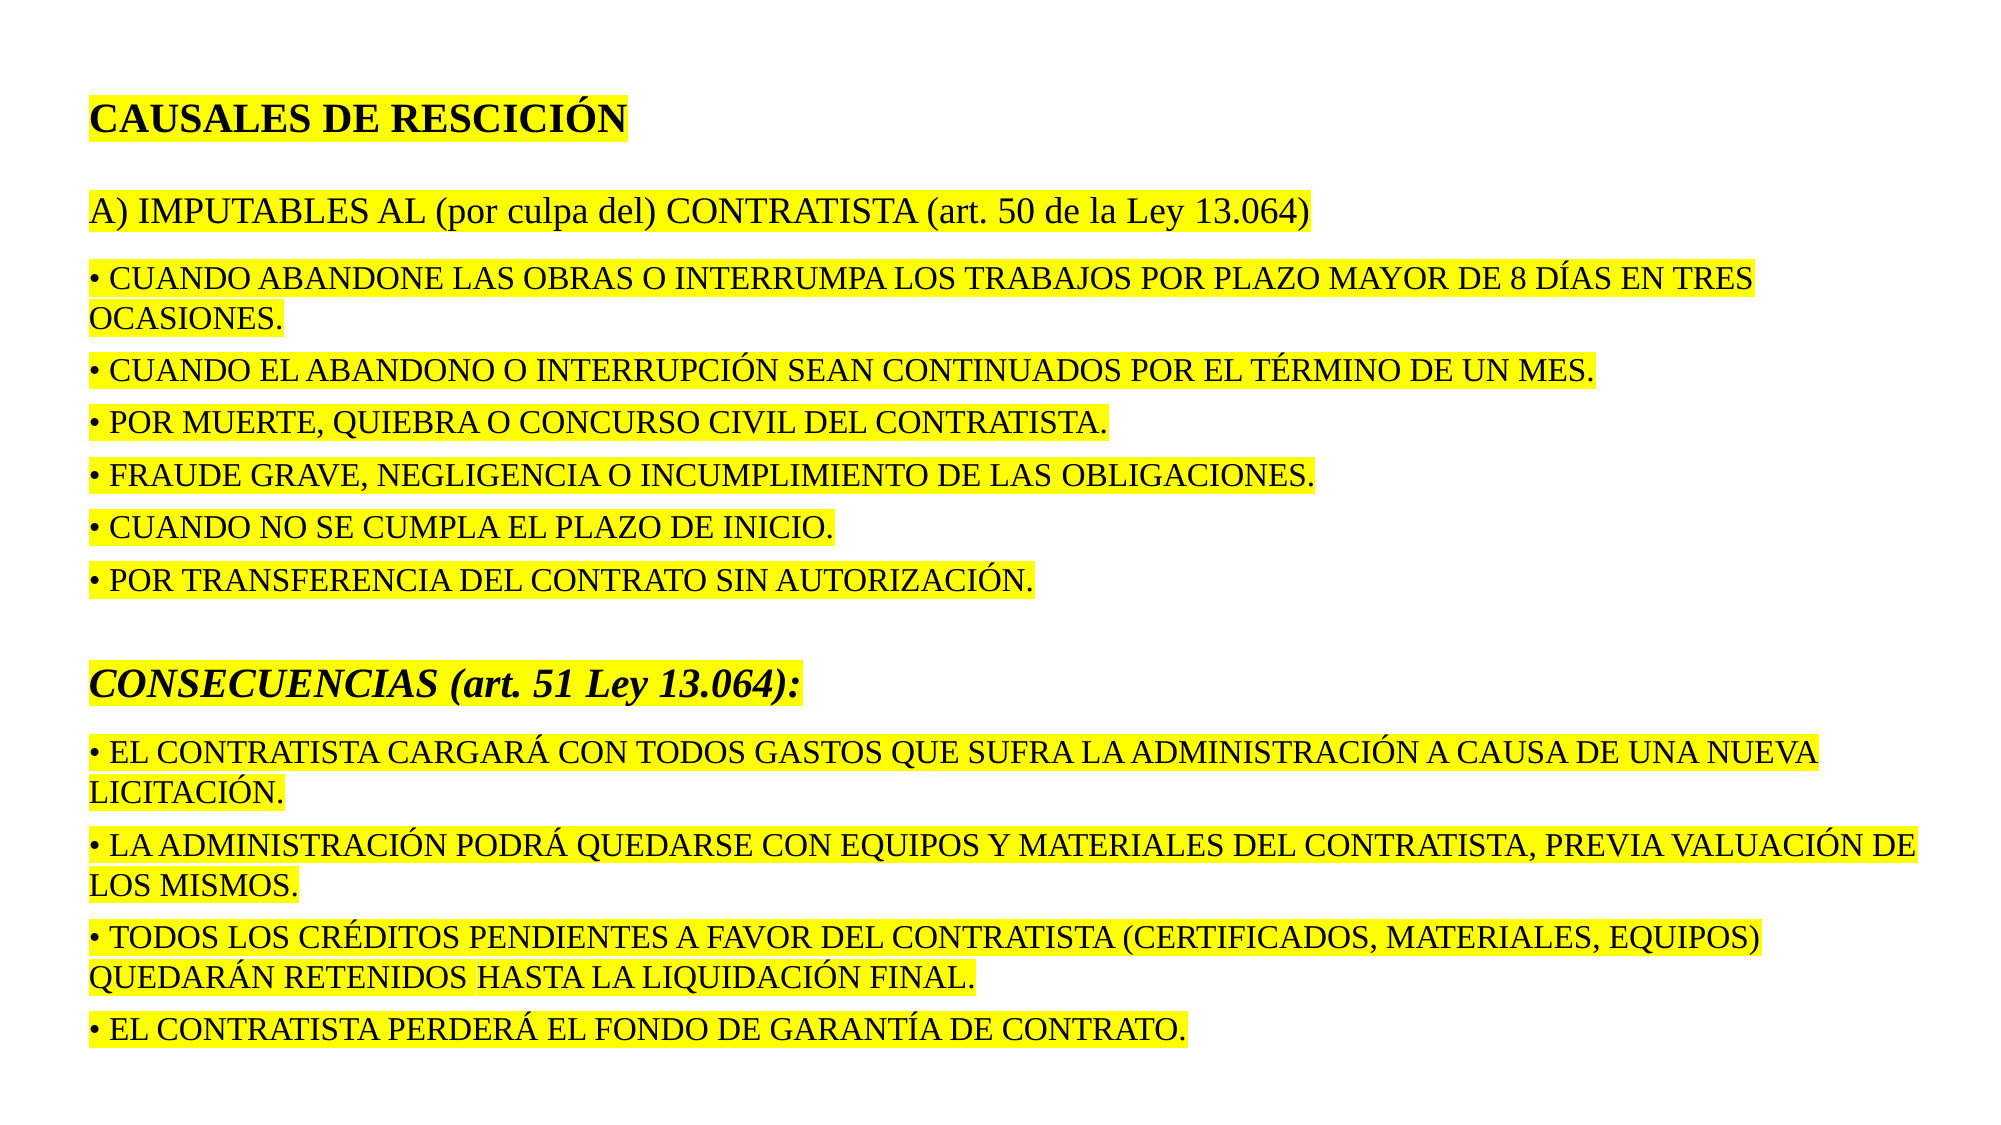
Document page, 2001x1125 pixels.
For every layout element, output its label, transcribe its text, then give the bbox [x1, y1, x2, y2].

text_box CAUSALES DE RESCICIÓN A) IMPUTABLES AL (por culpa del) CONTRATISTA (art. 50 de la Ley 13.064) • CUANDO ABANDONE LAS OBRAS O INTERRUMPA LOS TRABAJOS POR PLAZO MAYOR DE 8 DÍAS EN TRES OCASIONES. • CUANDO EL ABANDONO O INTERRUPCIÓN SEAN CONTINUADOS POR EL TÉRMINO DE UN MES. • POR MUERTE, QUIEBRA O CONCURSO CIVIL DEL CONTRATISTA. • FRAUDE GRAVE, NEGLIGENCIA O INCUMPLIMIENTO DE LAS OBLIGACIONES. • CUANDO NO SE CUMPLA EL PLAZO DE INICIO. • POR TRANSFERENCIA DEL CONTRATO SIN AUTORIZACIÓN. CONSECUENCIAS (art. 51 Ley 13.064): • EL CONTRATISTA CARGARÁ CON TODOS GASTOS QUE SUFRA LA ADMINISTRACIÓN A CAUSA DE UNA NUEVA LICITACIÓN. • LA ADMINISTRACIÓN PODRÁ QUEDARSE CON EQUIPOS Y MATERIALES DEL CONTRATISTA, PREVIA VALUACIÓN DE LOS MISMOS. • TODOS LOS CRÉDITOS PENDIENTES A FAVOR DEL CONTRATISTA (CERTIFICADOS, MATERIALES, EQUIPOS) QUEDARÁN RETENIDOS HASTA LA LIQUIDACIÓN FINAL. • EL CONTRATISTA PERDERÁ EL FONDO DE GARANTÍA DE CONTRATO. [74, 83, 1948, 1055]
